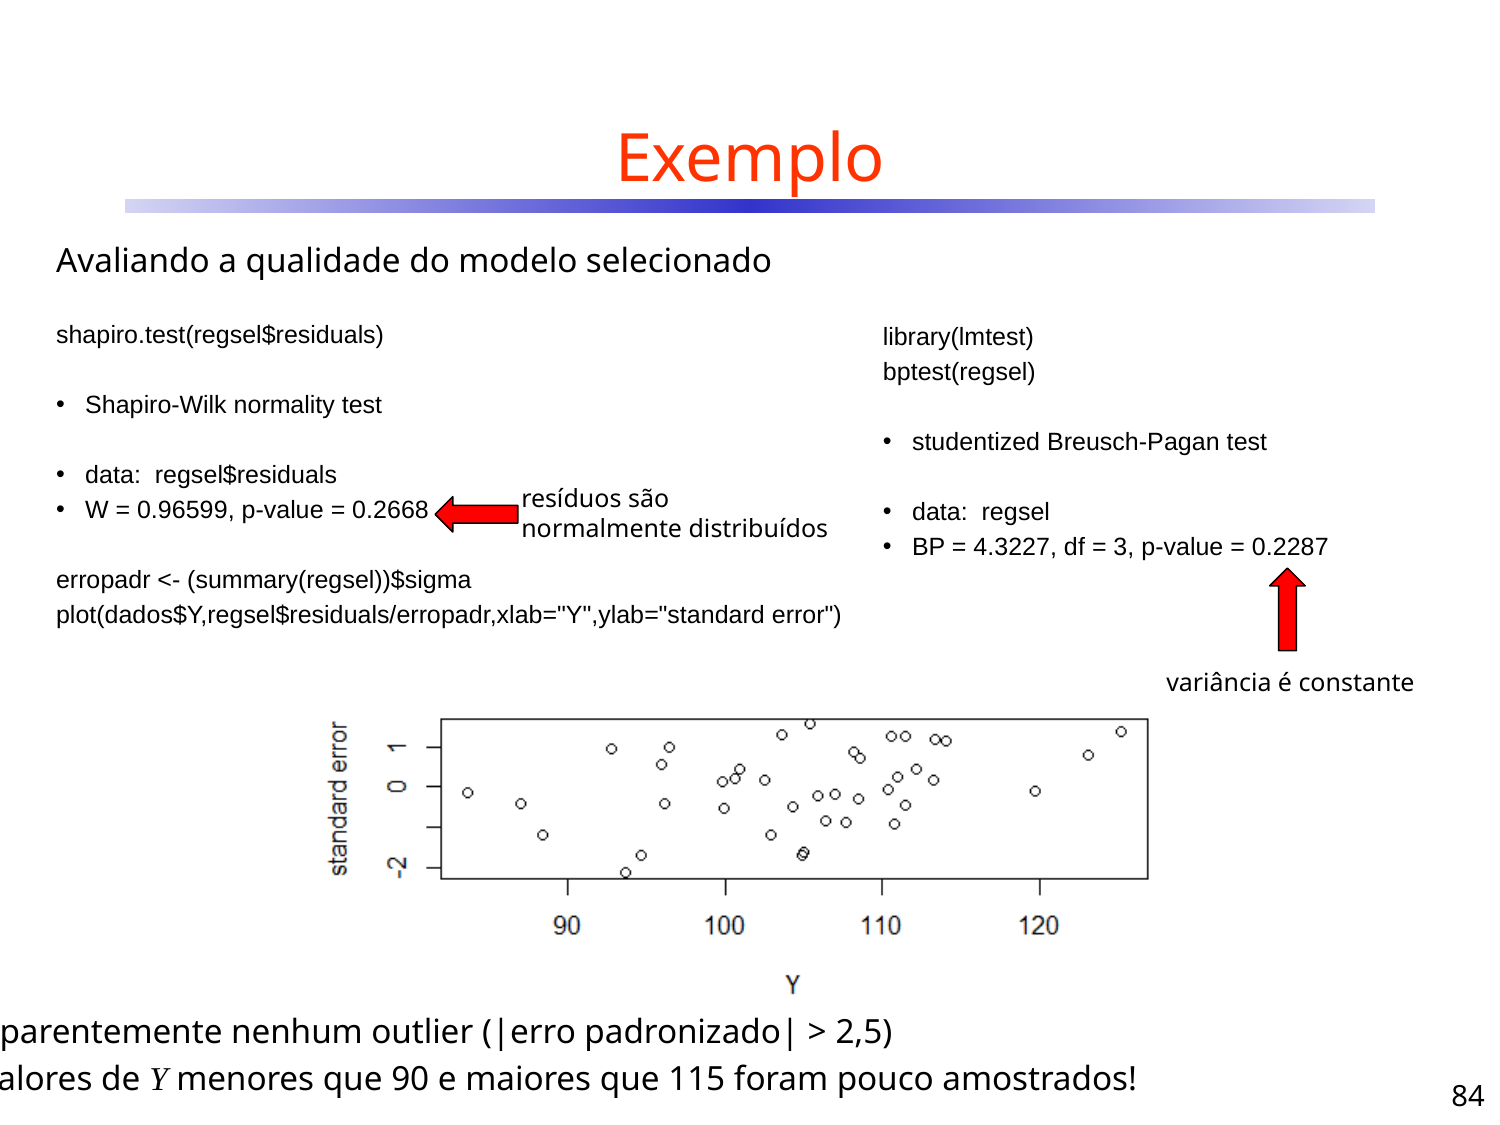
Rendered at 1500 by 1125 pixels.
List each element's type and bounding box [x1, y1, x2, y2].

title [0, 96, 1500, 213]
picture [288, 692, 1177, 1024]
text_box [0, 1003, 1270, 1105]
slide_number [1187, 1049, 1500, 1125]
text_box [41, 231, 1459, 705]
